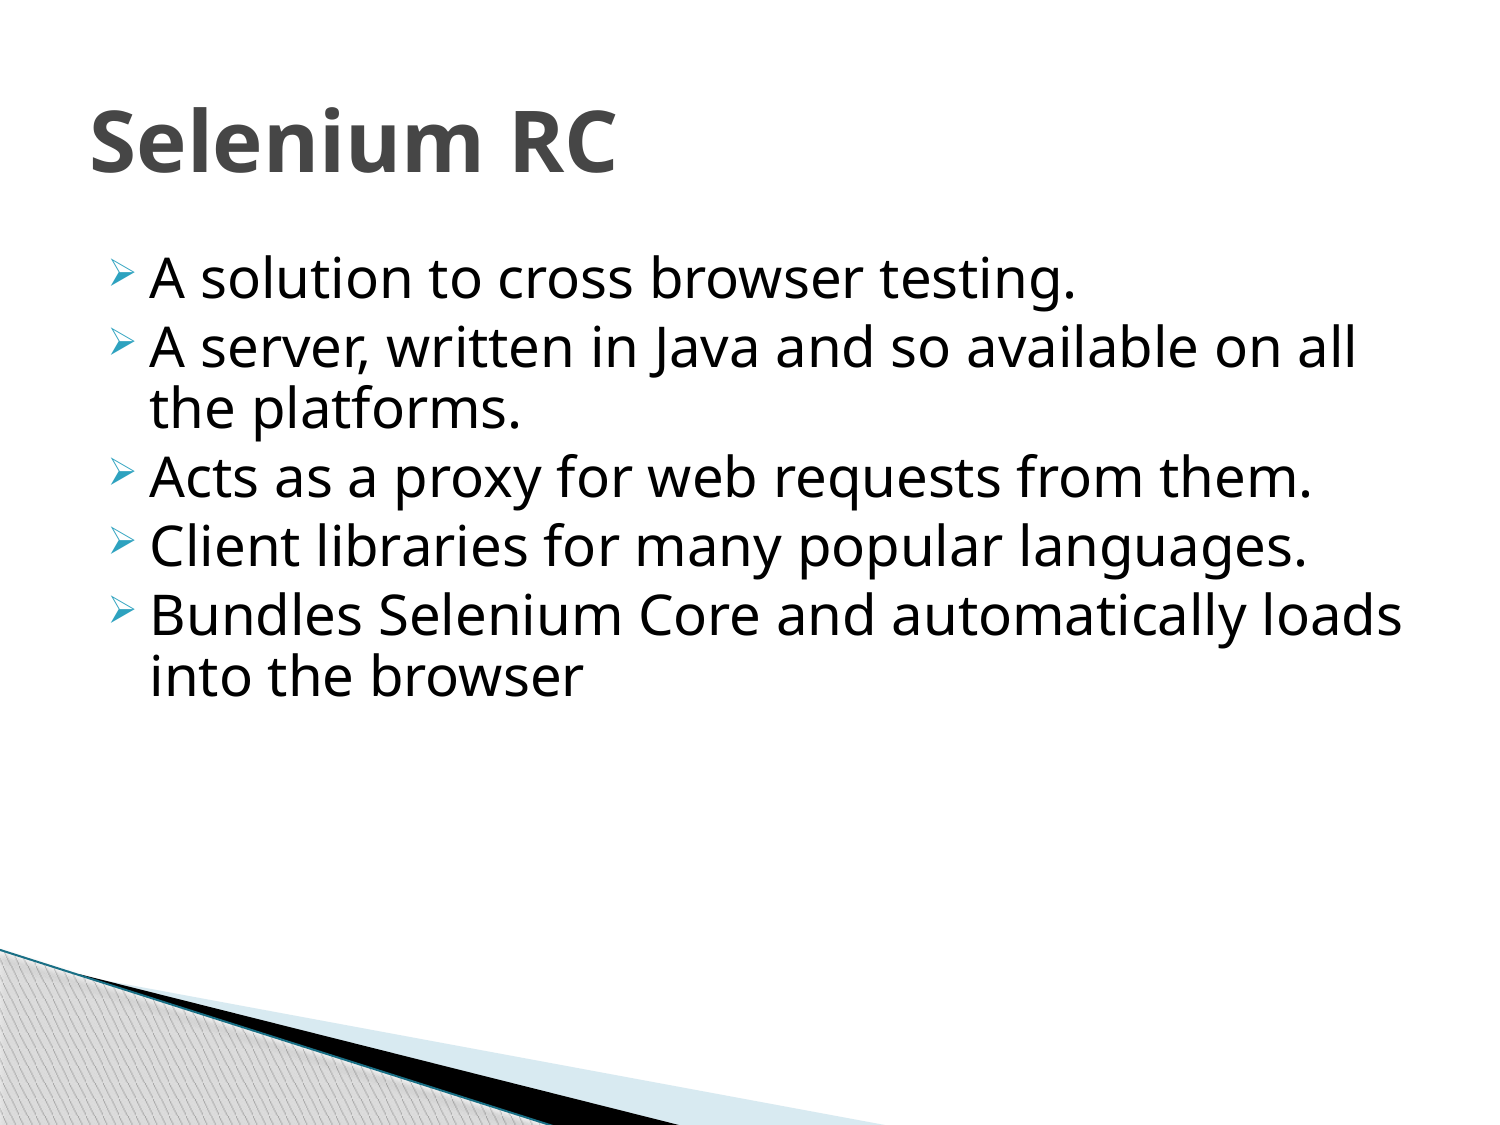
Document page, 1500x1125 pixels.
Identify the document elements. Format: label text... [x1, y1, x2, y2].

title Selenium RC [75, 45, 1425, 233]
list A solution to cross browser testing. A server, written in Java and so available on all the platforms. Acts as a proxy for web requests from them. Client libraries for many popular languages. Bundles Selenium Core and automatically loads into the browser [75, 243, 1425, 986]
